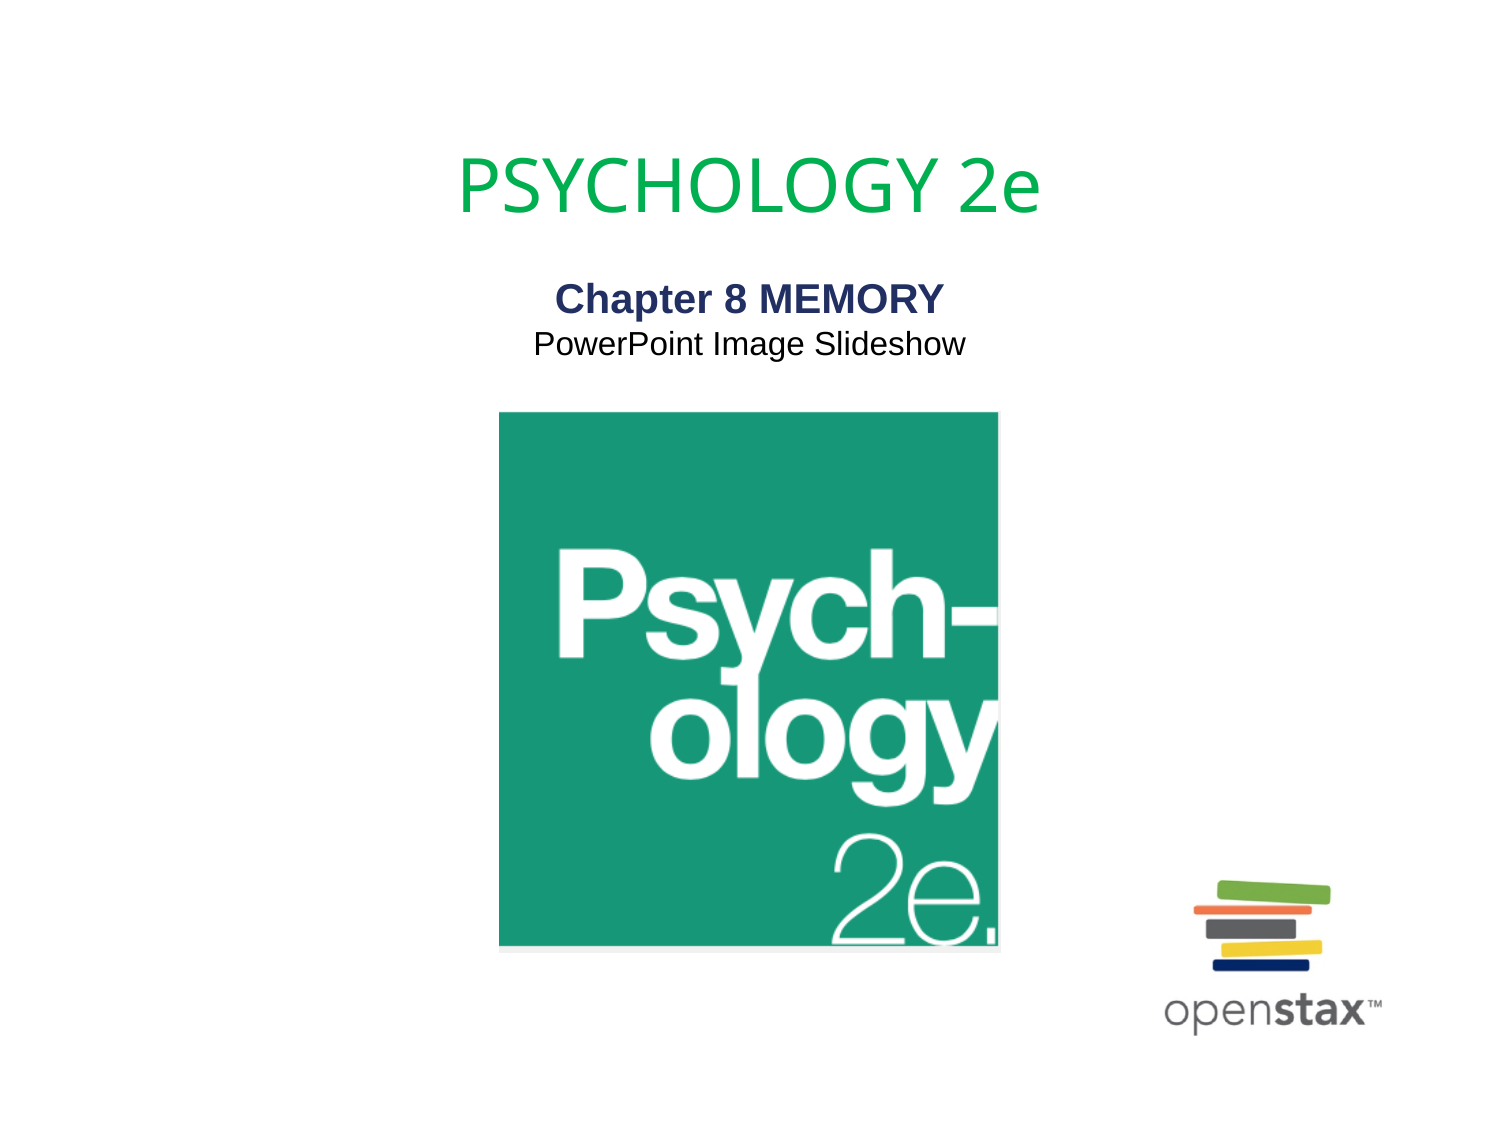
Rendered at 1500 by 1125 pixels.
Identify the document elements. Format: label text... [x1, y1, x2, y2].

picture [499, 411, 1001, 953]
picture [1129, 853, 1397, 1052]
text_box PSYCHOLOGY 2e Chapter 8 MEMORY PowerPoint Image Slideshow [0, 129, 1500, 246]
